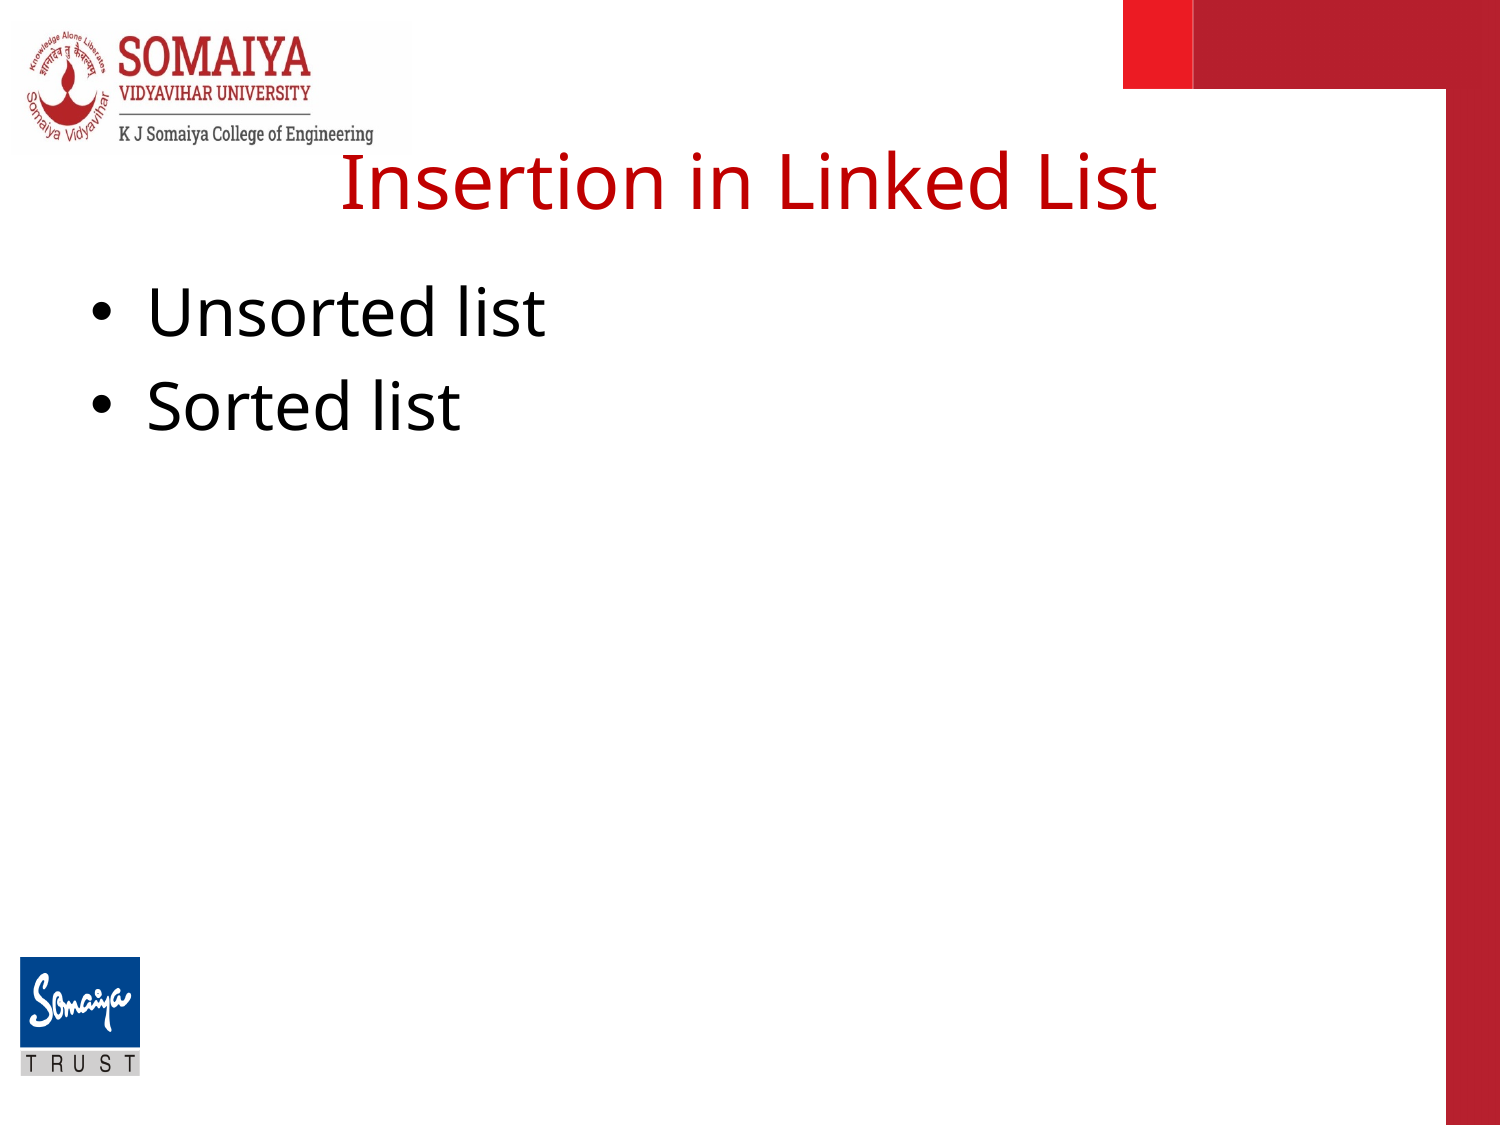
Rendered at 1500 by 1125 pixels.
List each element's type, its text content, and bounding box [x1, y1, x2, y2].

picture [11, 21, 412, 156]
title Insertion in Linked List [75, 125, 1425, 233]
picture [20, 956, 140, 1076]
list Unsorted list Sorted list [75, 262, 1425, 1005]
picture [1123, 0, 1500, 1125]
